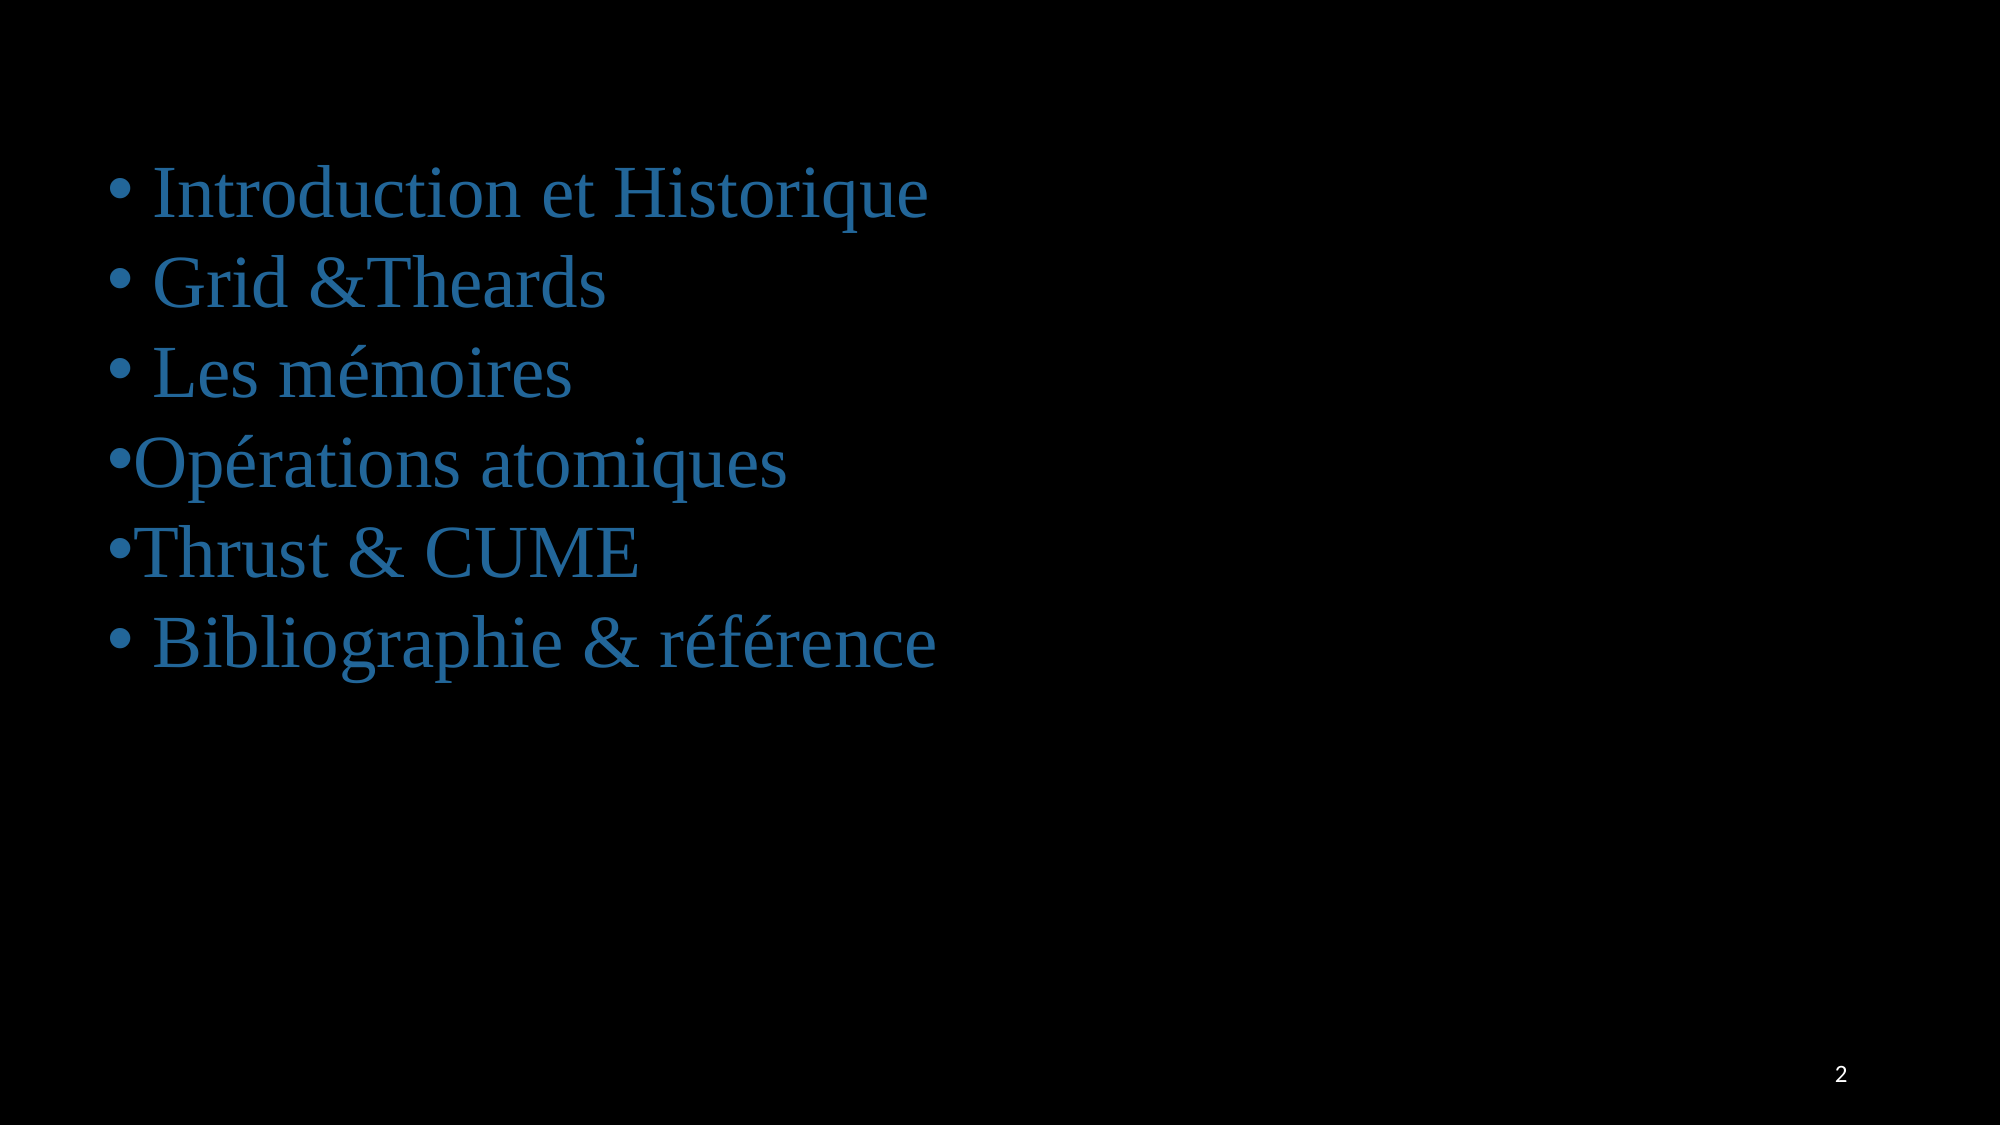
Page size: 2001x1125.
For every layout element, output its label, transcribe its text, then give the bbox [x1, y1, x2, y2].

slide_number 2 [1412, 1042, 1863, 1103]
text_box Introduction et Historique Grid &Theards Les mémoires Opérations atomiques Thrust & CUME Bibliographie & référence [92, 89, 1093, 780]
